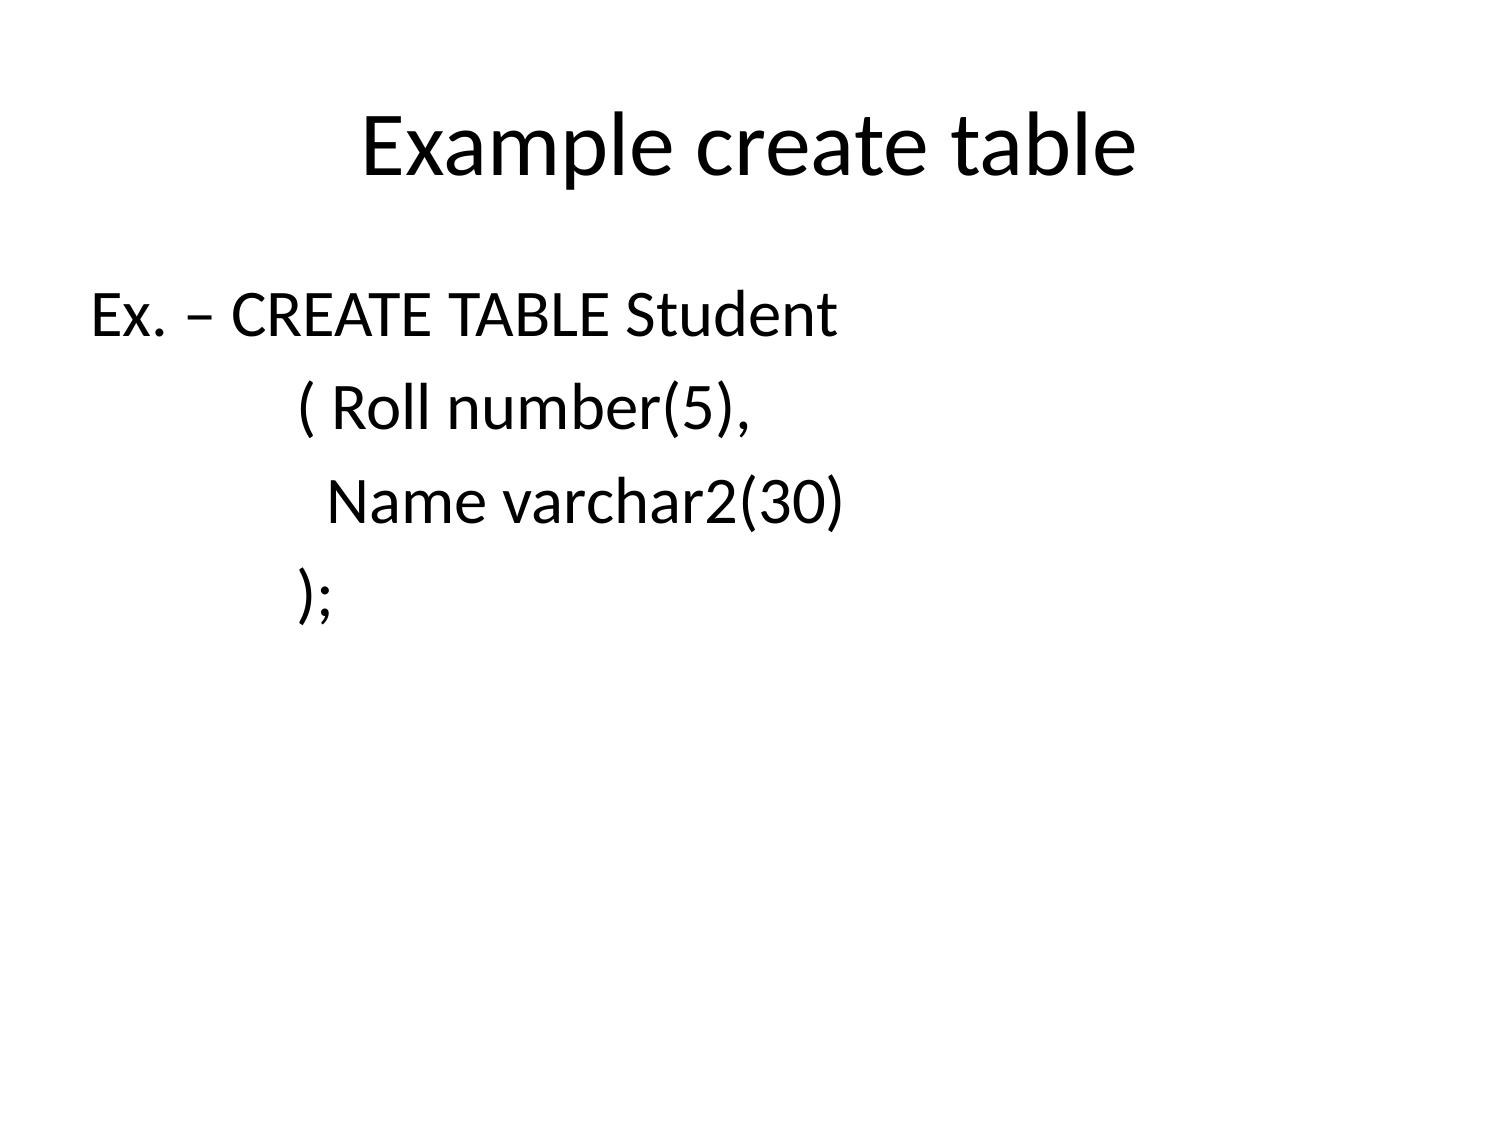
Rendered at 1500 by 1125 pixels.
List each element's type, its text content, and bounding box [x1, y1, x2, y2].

list Ex. – CREATE TABLE Student ( Roll number(5), Name varchar2(30) ); [75, 262, 1425, 1005]
title Example create table [75, 45, 1425, 233]
